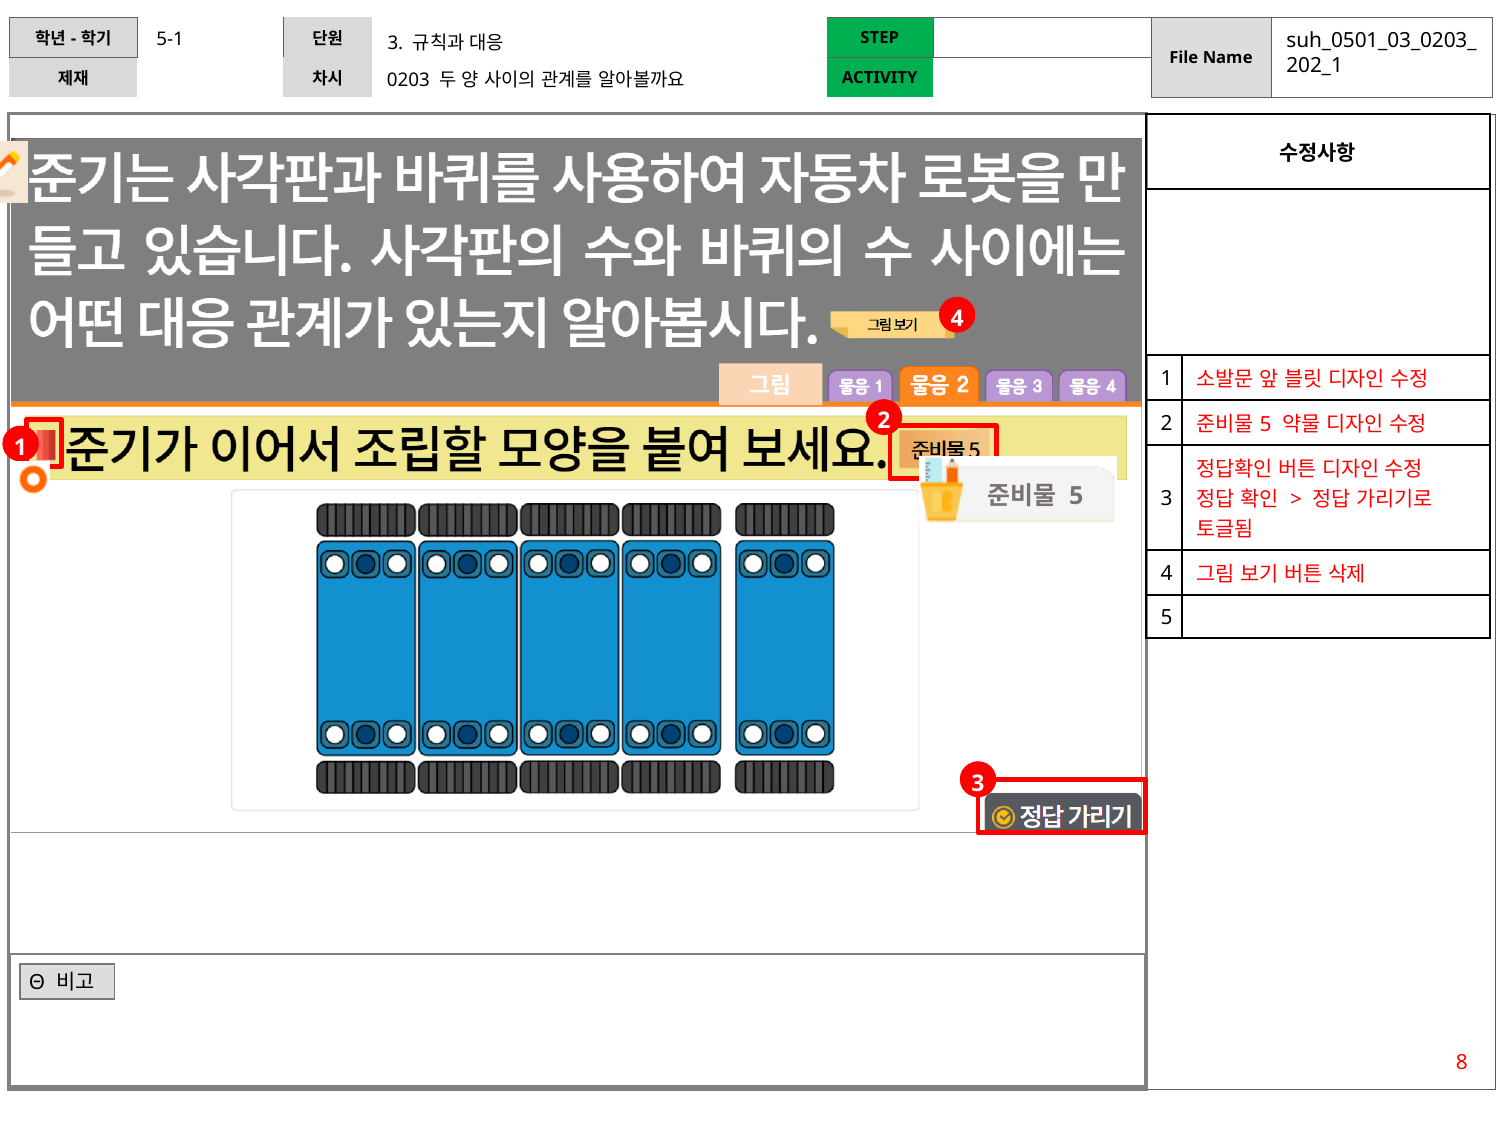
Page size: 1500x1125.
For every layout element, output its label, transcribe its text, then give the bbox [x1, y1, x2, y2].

text_box 5-1 [141, 18, 284, 55]
table_cell 3 [1148, 446, 1181, 549]
table_cell 그림 보기 버튼 삭제 [1183, 551, 1489, 594]
text_box 3. 규칙과 대응 [372, 23, 828, 48]
table_header 수정사항 [1147, 115, 1489, 188]
table_cell 준비물5 약물 디자인 수정 [1183, 401, 1489, 444]
table_cell 소발문 앞 블릿 디자인 수정 [1183, 356, 1489, 399]
table_cell 1 [1148, 356, 1181, 399]
table_cell [1148, 190, 1489, 354]
text_box 1 [0, 429, 6, 458]
picture [0, 138, 1143, 833]
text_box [919, 456, 1117, 525]
text_box 0203 두 양 사이의 관계를 알아볼까요 [372, 60, 821, 96]
table_cell 정답확인 버튼 디자인 수정 정답 확인 > 정답 가리기로 토글됨 [1183, 446, 1489, 549]
table_cell 2 [1148, 401, 1181, 444]
table_cell 5 [1148, 596, 1181, 637]
table_cell [1183, 596, 1489, 637]
table_cell 4 [1148, 551, 1181, 594]
text_box suh_0501_03_0203_202_1 [1271, 18, 1500, 84]
